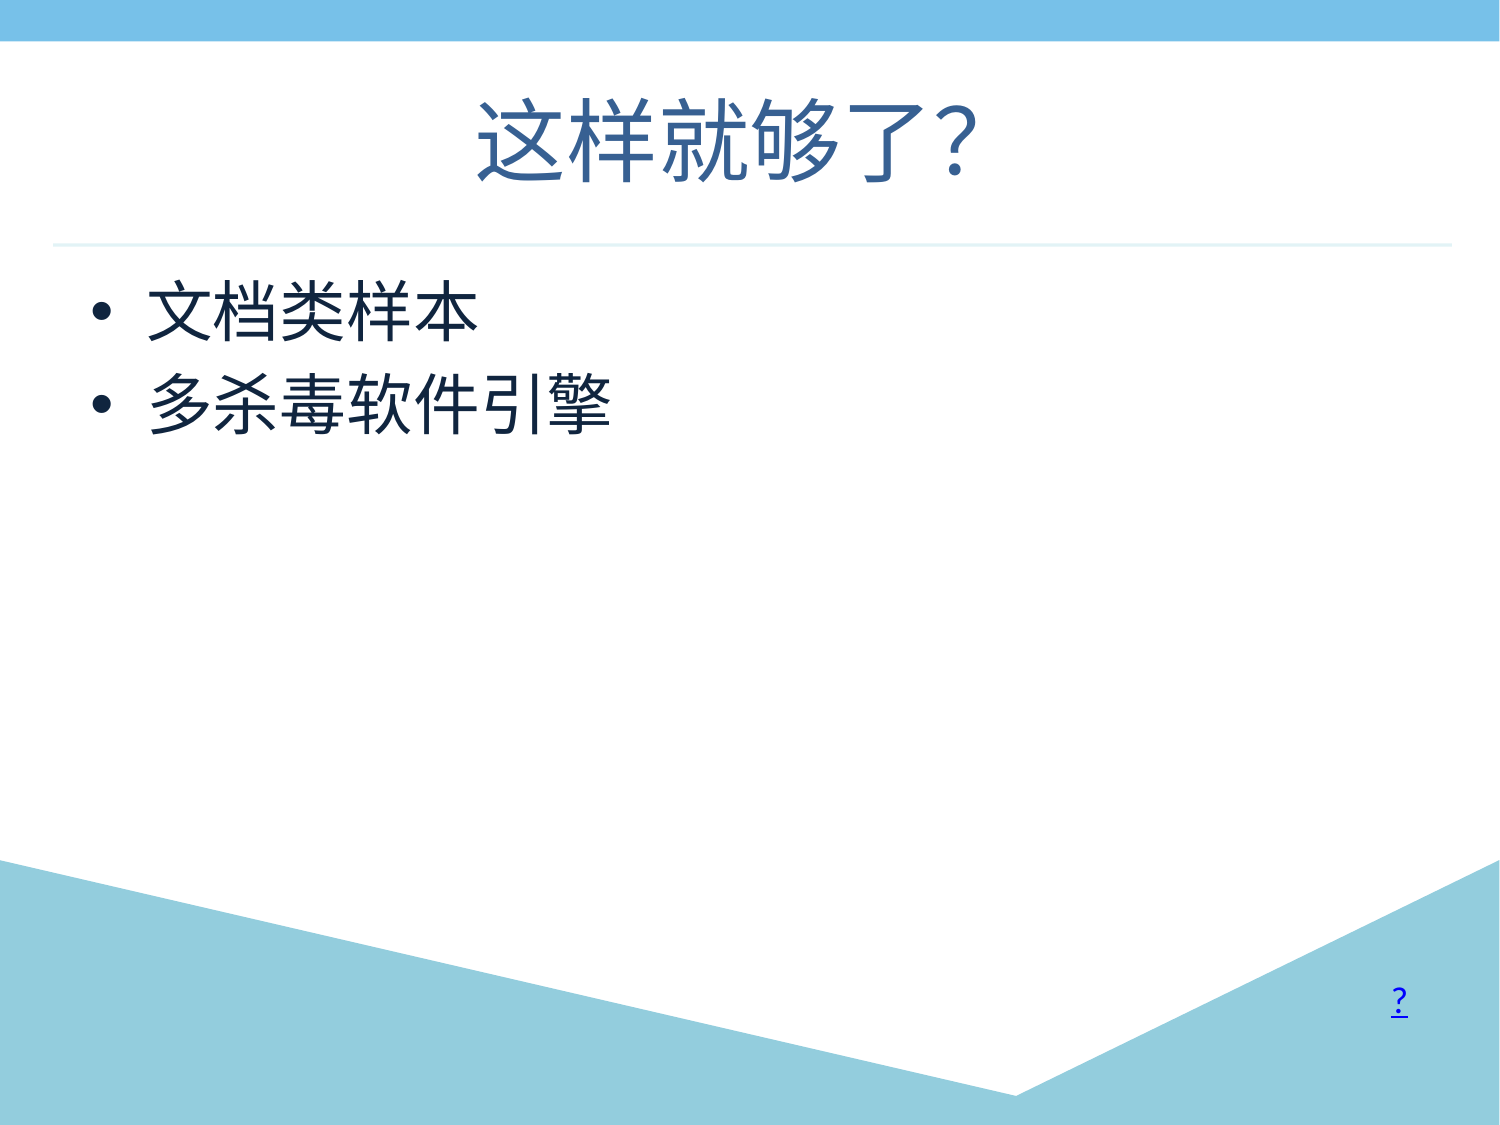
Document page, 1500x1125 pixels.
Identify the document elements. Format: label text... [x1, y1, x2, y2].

list 文档类样本 多杀毒软件引擎 [75, 262, 1425, 1005]
text_box ? [1375, 968, 1435, 1029]
title 这样就够了？ [75, 45, 1425, 233]
